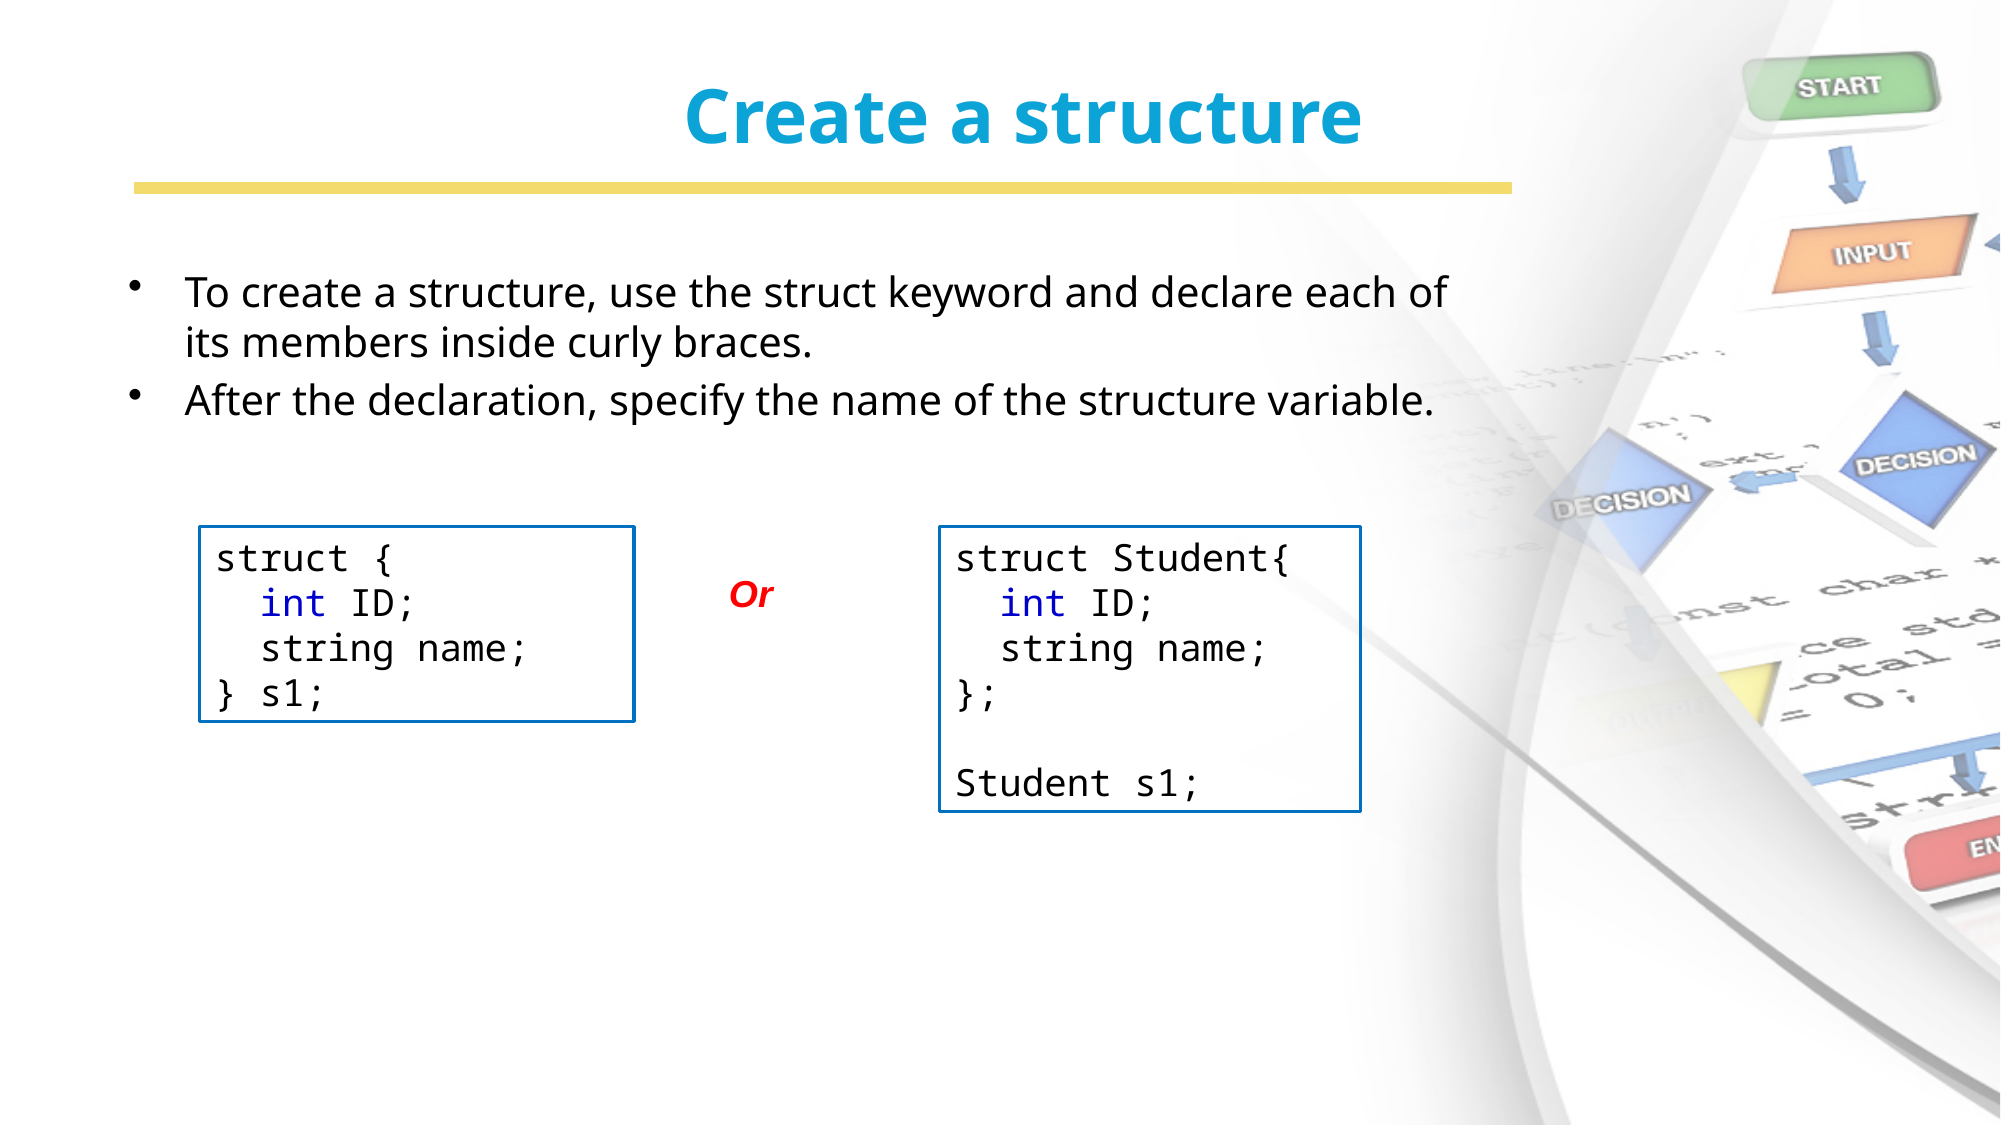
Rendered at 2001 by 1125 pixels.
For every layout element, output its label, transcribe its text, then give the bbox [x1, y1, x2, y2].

picture [0, 0, 2001, 1125]
text_box struct { int ID; string name; } s1; [199, 526, 635, 722]
title Create a structure [133, 42, 1914, 186]
text_box Or [714, 562, 824, 623]
list To create a structure, use the struct keyword and declare each of its members inside curly braces. After the declaration, specify the name of the structure variable. [113, 258, 1517, 957]
text_box struct Student{ int ID; string name; }; Student s1; [939, 526, 1361, 812]
